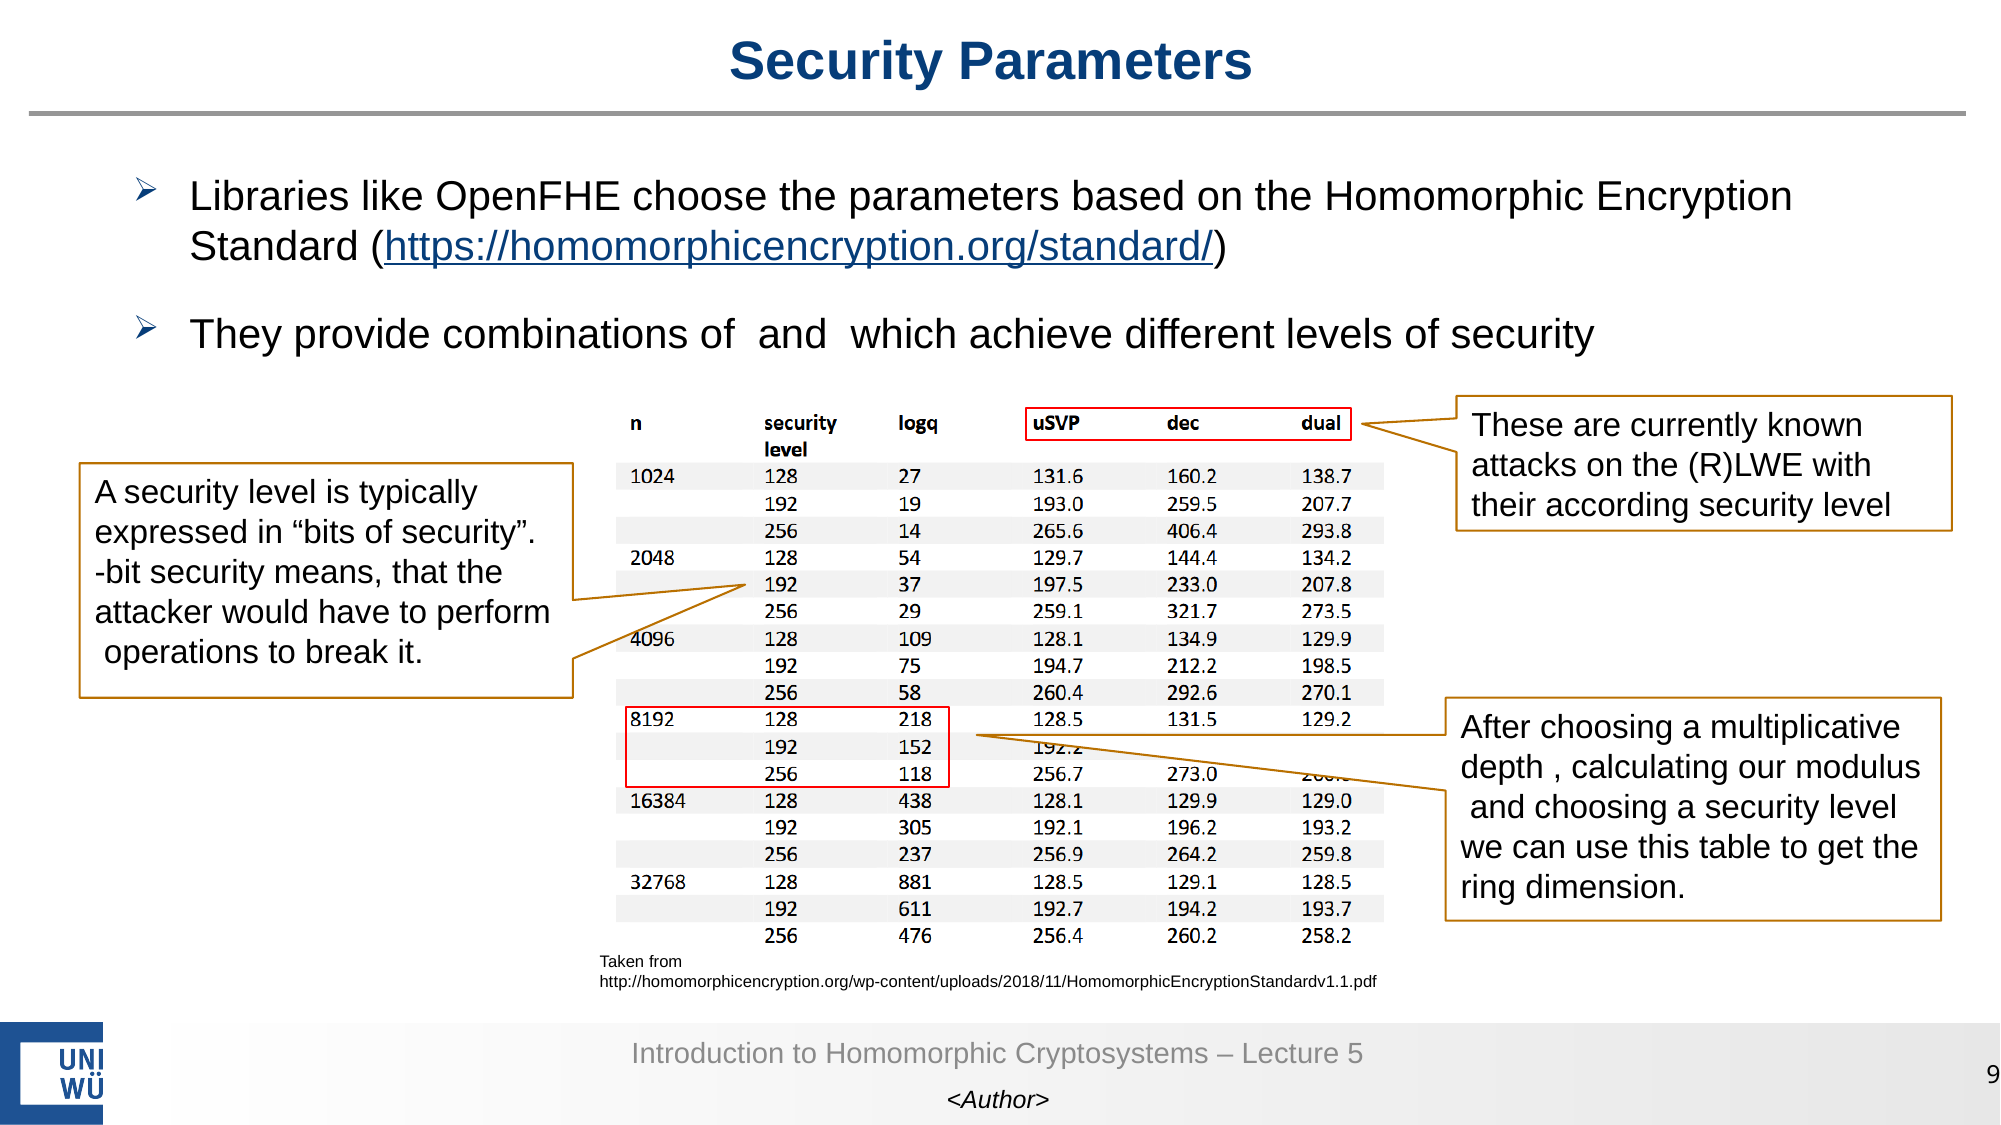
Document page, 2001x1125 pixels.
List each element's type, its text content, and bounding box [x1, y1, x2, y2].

text_box These are currently known attacks on the (R)LWE with their according security level [1389, 395, 1952, 531]
text_box Taken from http://homomorphicencryption.org/wp-content/uploads/2018/11/HomomorphicEncryptionStandardv1.1.pdf [584, 943, 1400, 999]
picture [615, 399, 1384, 964]
picture [0, 1022, 103, 1125]
title Security Parameters [117, 4, 1867, 112]
